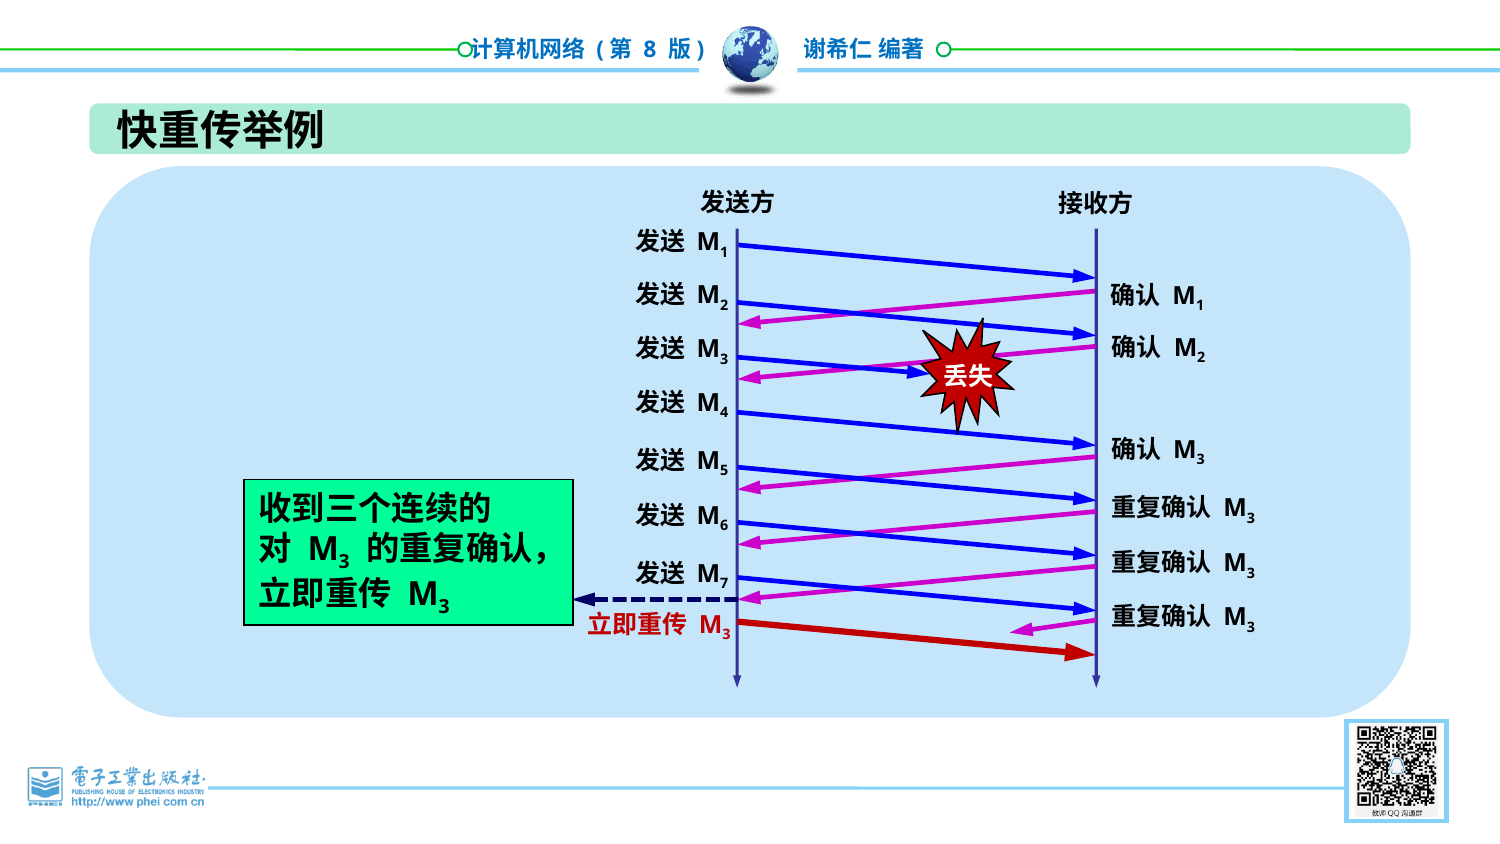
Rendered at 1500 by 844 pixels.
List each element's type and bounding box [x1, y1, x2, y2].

text_box [87, 164, 1413, 720]
picture [1355, 724, 1438, 817]
picture [720, 24, 780, 100]
picture [23, 764, 208, 809]
text_box [89, 96, 1411, 162]
